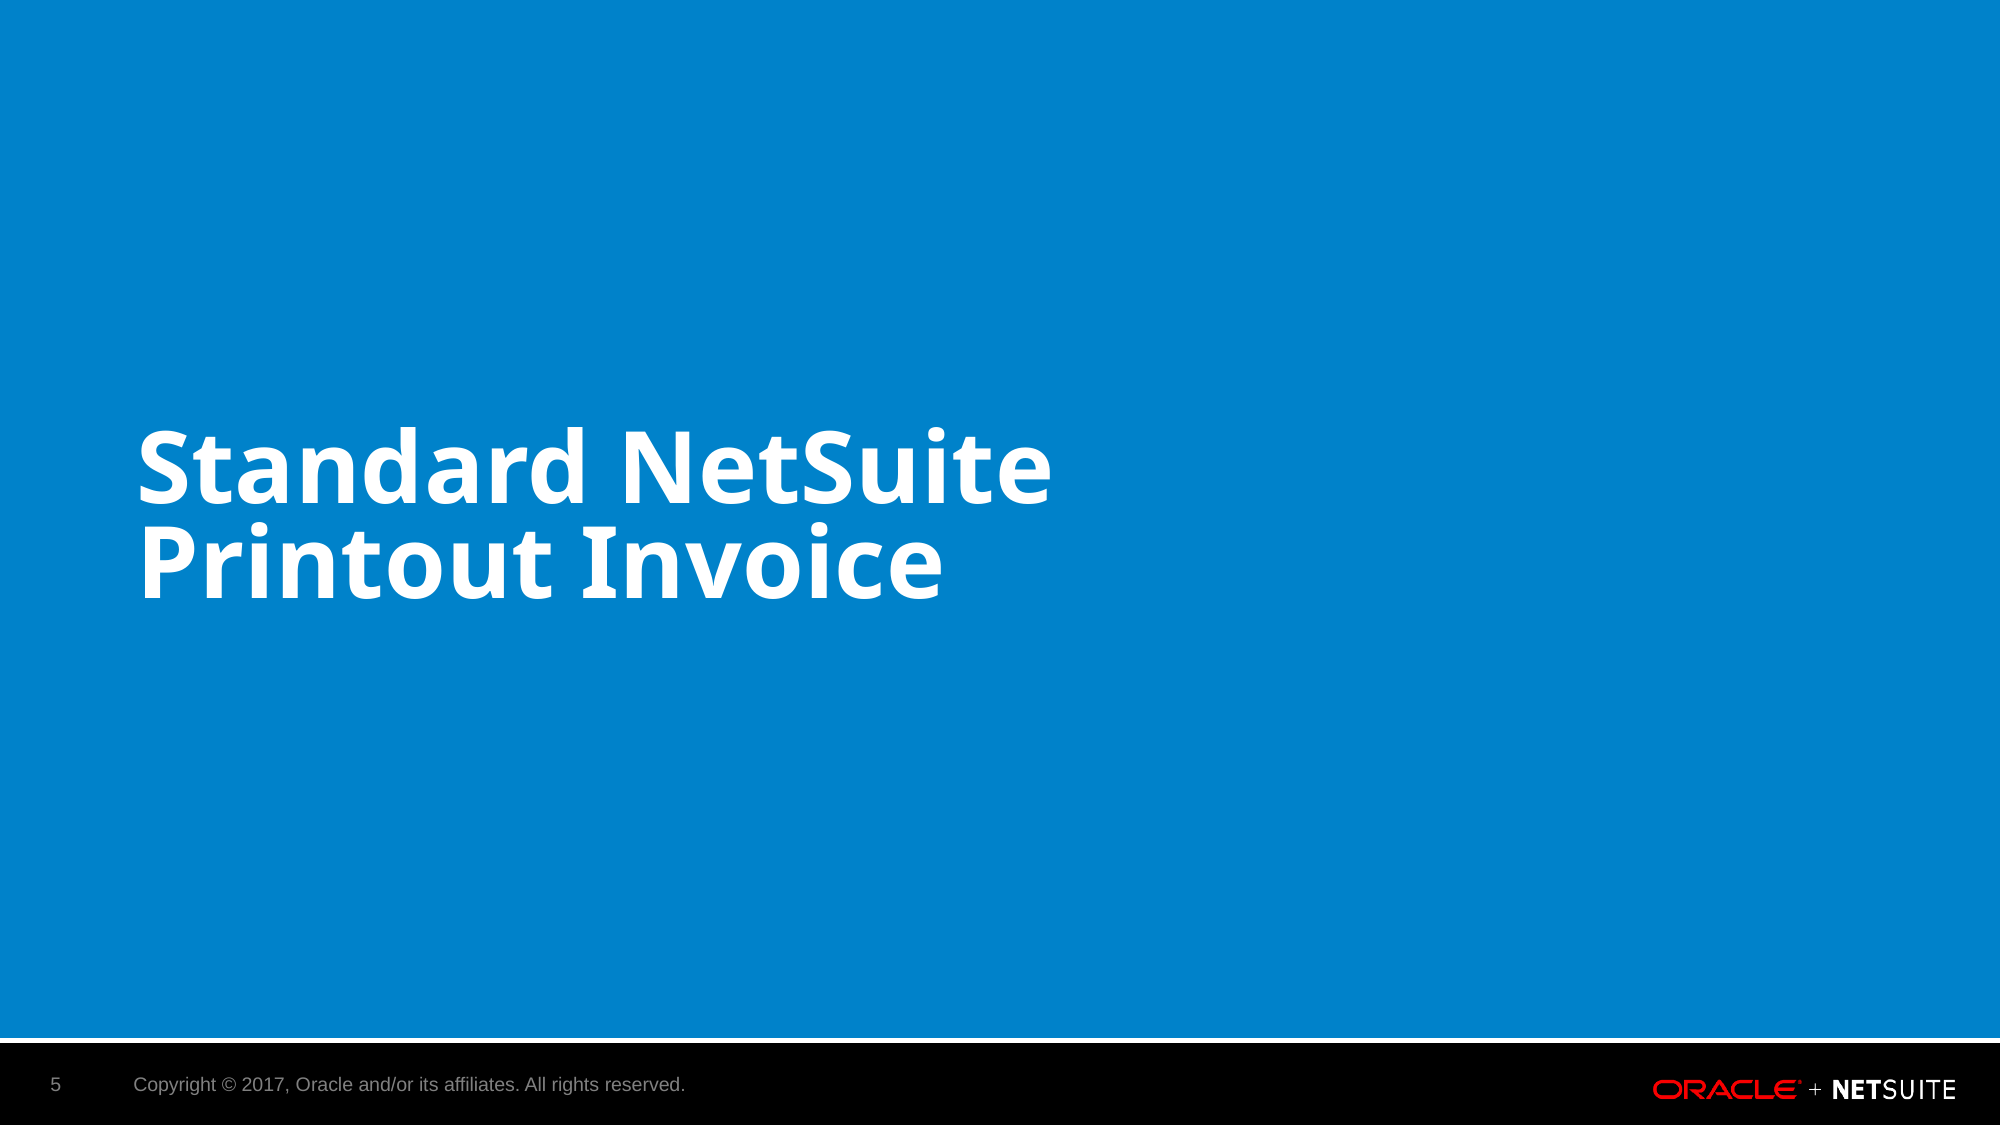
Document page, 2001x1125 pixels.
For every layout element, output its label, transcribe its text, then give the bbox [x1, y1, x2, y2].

title Standard NetSuite Printout Invoice [136, 426, 1917, 971]
picture [1634, 1061, 1973, 1117]
